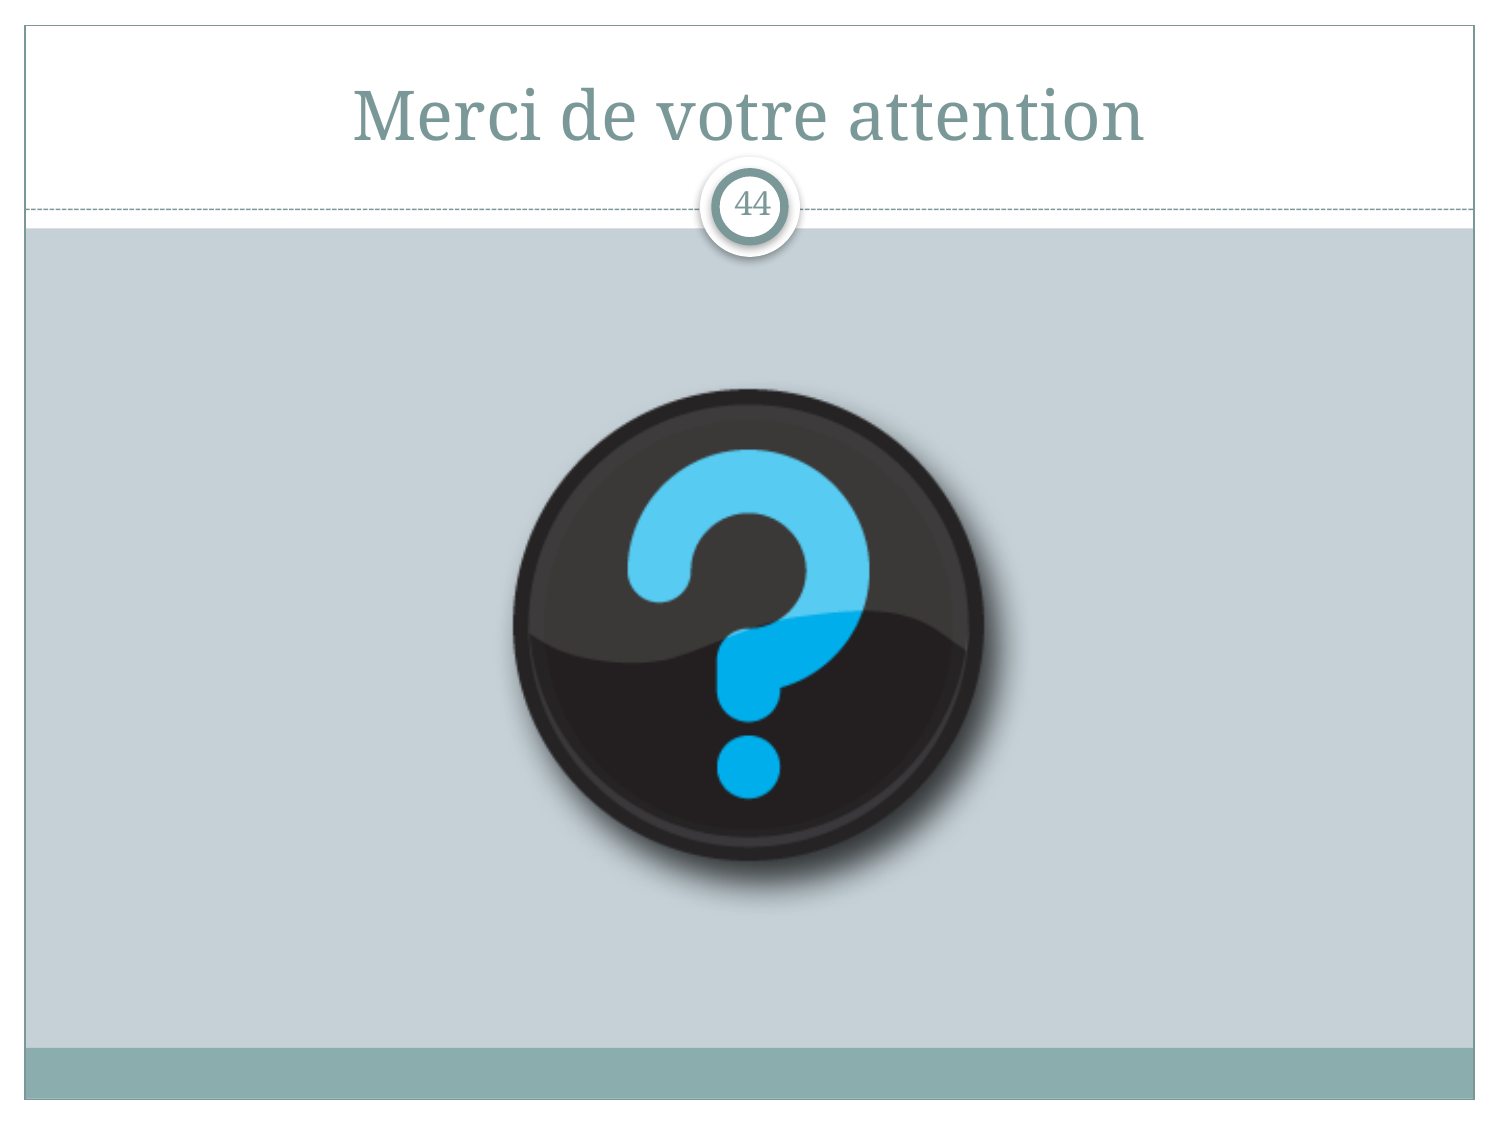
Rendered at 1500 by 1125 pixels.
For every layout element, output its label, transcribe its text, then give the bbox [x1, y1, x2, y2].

title Merci de votre attention [49, 37, 1450, 162]
slide_number 44 [715, 168, 791, 241]
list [446, 325, 1048, 926]
